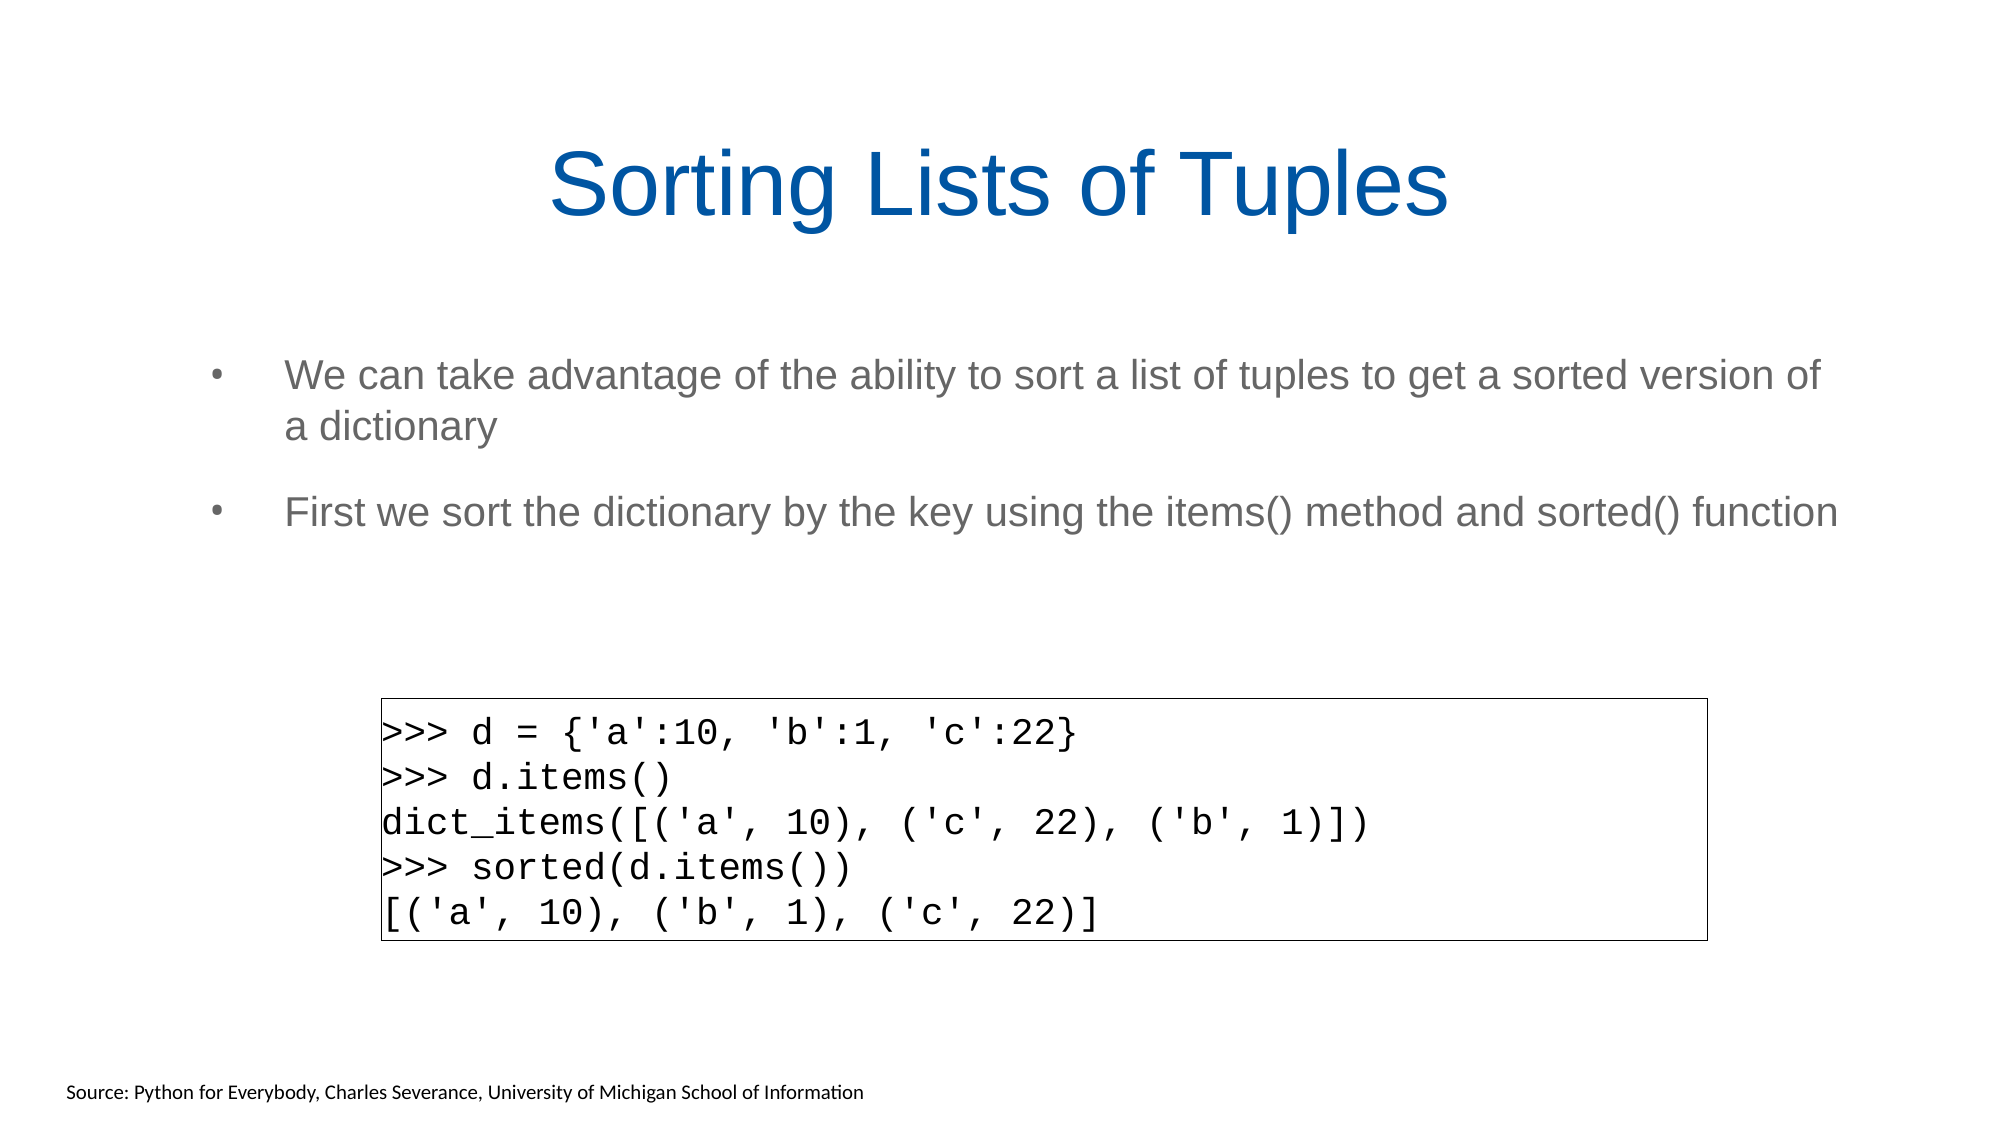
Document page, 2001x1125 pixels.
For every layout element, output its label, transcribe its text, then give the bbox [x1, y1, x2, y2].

list We can take advantage of the ability to sort a list of tuples to get a sorted version of a dictionary First we sort the dictionary by the key using the items() method and sorted() function [142, 320, 1857, 563]
title Sorting Lists of Tuples [99, 94, 1900, 263]
text_box Source: Python for Everybody, Charles Severance, University of Michigan School of Information [51, 1071, 880, 1112]
text_box >>> d = {'a':10, 'b':1, 'c':22} >>> d.items() dict_items([('a', 10), ('c', 22), ('b', 1)]) >>> sorted(d.items()) [('a', 10), ('b', 1), ('c', 22)] [381, 698, 1708, 941]
